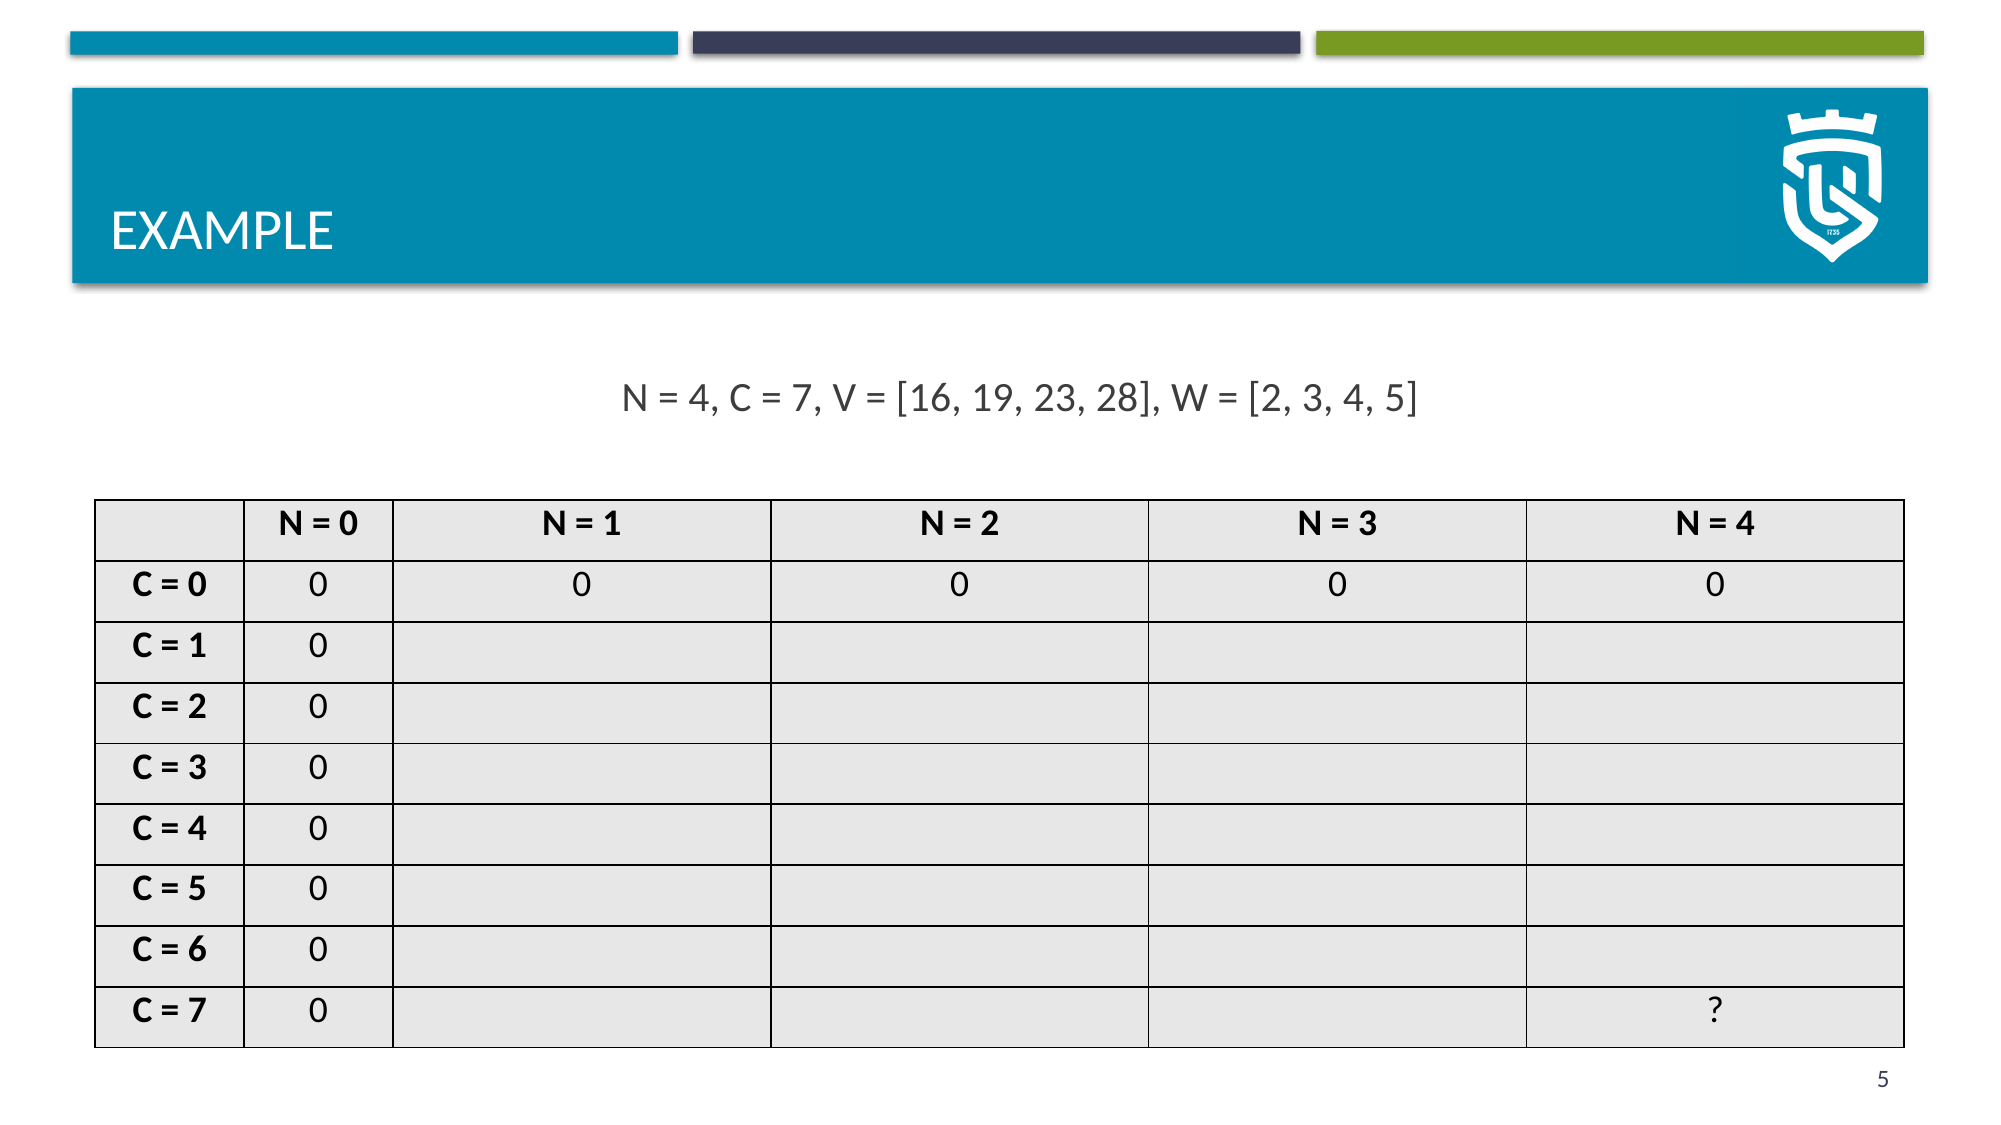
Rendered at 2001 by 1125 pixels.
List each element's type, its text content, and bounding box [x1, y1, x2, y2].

table_cell [394, 684, 770, 743]
table_cell [772, 866, 1148, 925]
table_cell [394, 623, 770, 682]
table_cell 0 [245, 805, 392, 864]
table_cell 0 [245, 866, 392, 925]
table_cell [394, 988, 770, 1047]
table_cell [1527, 623, 1903, 682]
table_cell C = 3 [96, 744, 243, 803]
slide_number 5 [1732, 1048, 1905, 1108]
table_cell [1149, 623, 1526, 682]
table_cell C = 1 [96, 623, 243, 682]
table_cell 0 [772, 562, 1148, 621]
table_cell [772, 744, 1148, 803]
table_cell C = 7 [96, 988, 243, 1047]
table_cell [1527, 805, 1903, 864]
table_cell 0 [245, 623, 392, 682]
table_cell [394, 805, 770, 864]
table_cell 0 [245, 744, 392, 803]
table_header N = 2 [772, 501, 1148, 560]
table_cell [1149, 684, 1526, 743]
table_cell [772, 805, 1148, 864]
table_cell [1149, 866, 1526, 925]
table_cell 0 [1527, 562, 1903, 621]
table_cell C = 5 [96, 866, 243, 925]
table_cell C = 2 [96, 684, 243, 743]
table_cell [1149, 805, 1526, 864]
table_cell [1527, 744, 1903, 803]
table_cell [1149, 988, 1526, 1047]
table_header N = 0 [245, 501, 392, 560]
table_cell C = 0 [96, 562, 243, 621]
title Example [95, 104, 1905, 269]
table_cell [394, 927, 770, 986]
table_cell 0 [245, 988, 392, 1047]
table_cell [772, 623, 1148, 682]
table_cell 0 [1149, 562, 1526, 621]
table_cell [1149, 927, 1526, 986]
table_header N = 1 [394, 501, 770, 560]
table_cell [1527, 866, 1903, 925]
table_cell [394, 866, 770, 925]
table_header N = 4 [1527, 501, 1903, 560]
table_cell C = 4 [96, 805, 243, 864]
text_box N = 4, C = 7, V = [16, 19, 23, 28], W = [2, 3, 4, 5] [95, 312, 1893, 477]
table_cell 0 [394, 562, 770, 621]
table_header [96, 501, 243, 560]
table_cell [772, 684, 1148, 743]
table_cell [772, 927, 1148, 986]
table_cell C = 6 [96, 927, 243, 986]
table_cell [1527, 927, 1903, 986]
table_cell [1527, 684, 1903, 743]
table_cell ? [1527, 988, 1903, 1047]
table_cell [772, 988, 1148, 1047]
table_cell 0 [245, 562, 392, 621]
table_cell 0 [245, 927, 392, 986]
table_header N = 3 [1149, 501, 1526, 560]
table_cell 0 [245, 684, 392, 743]
table_cell [1149, 744, 1526, 803]
table_cell [394, 744, 770, 803]
